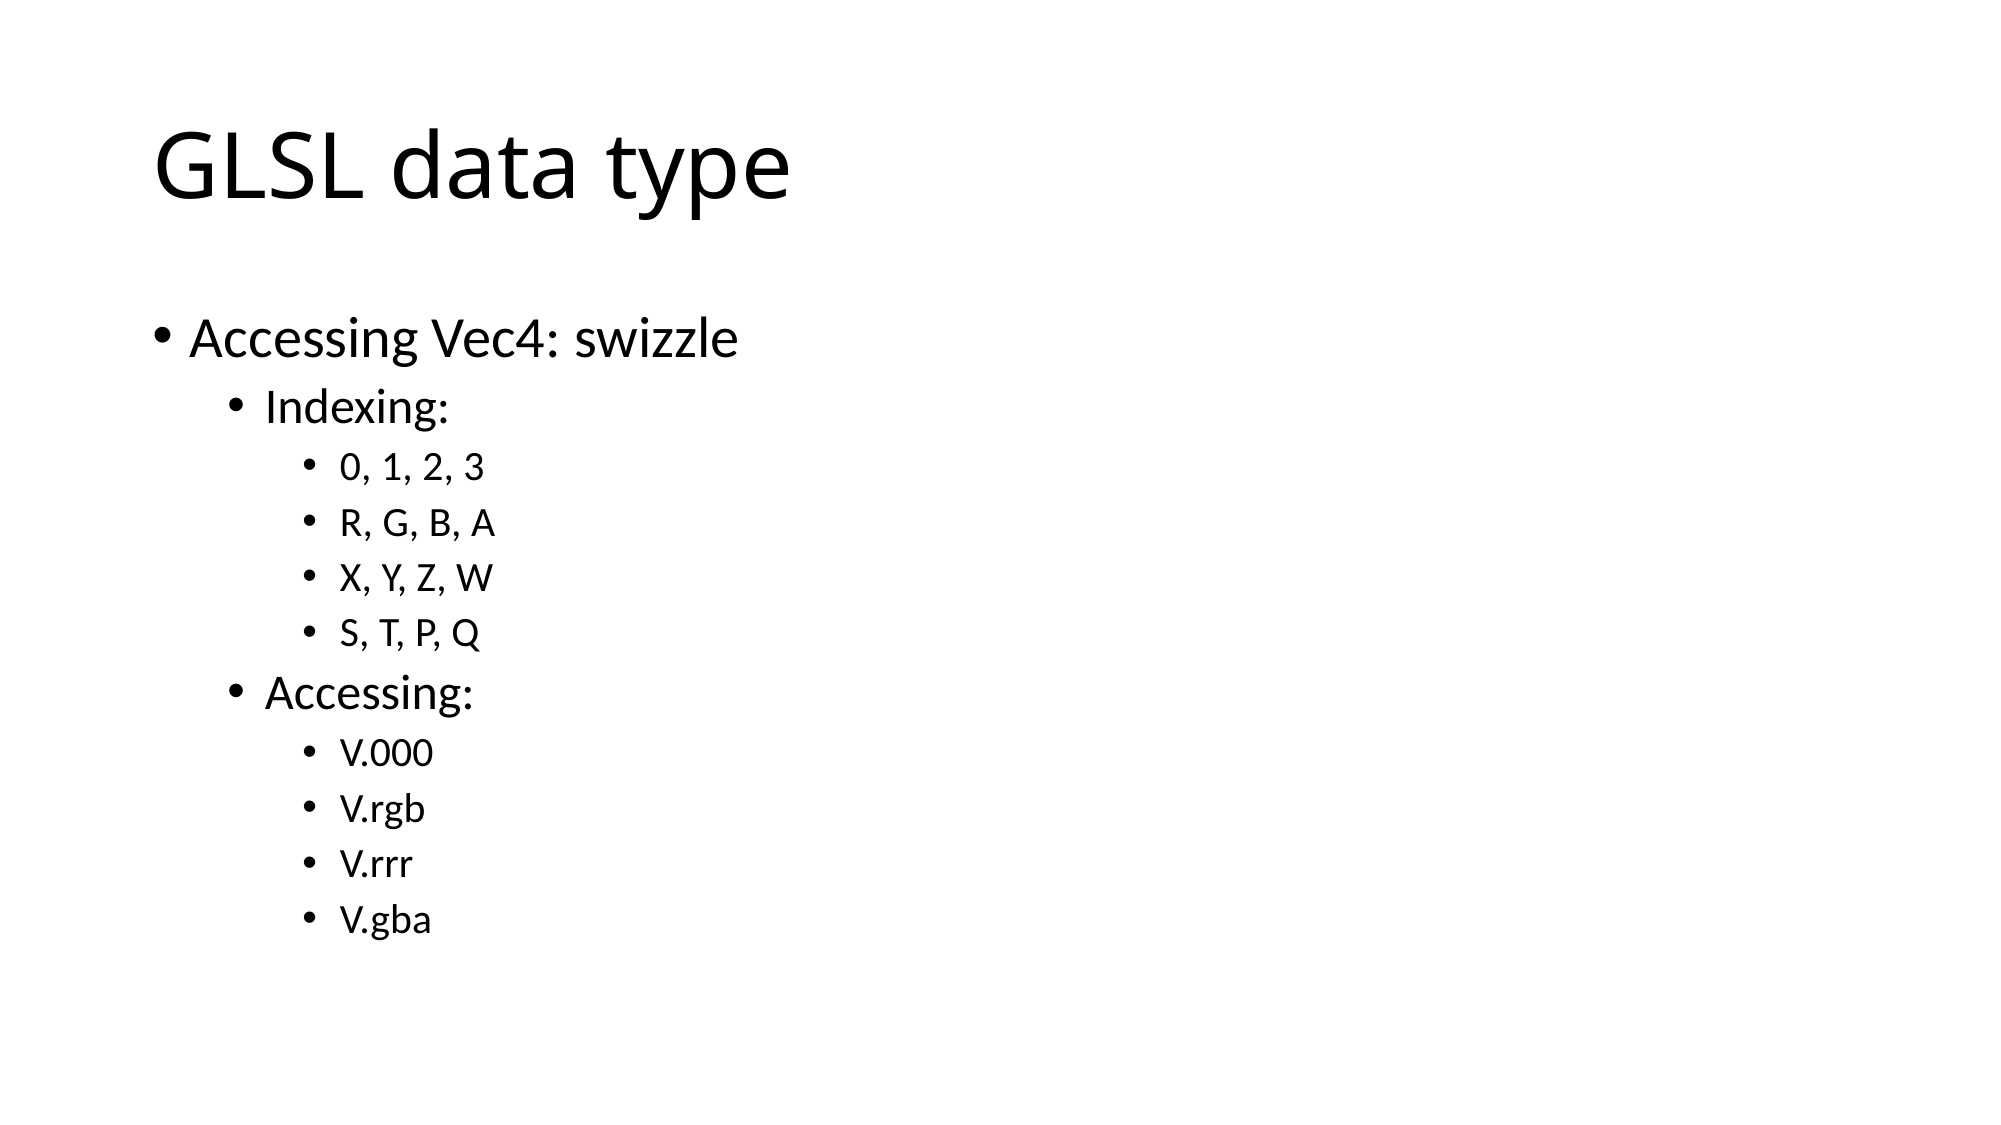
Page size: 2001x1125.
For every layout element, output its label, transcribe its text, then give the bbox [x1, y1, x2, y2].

list Accessing Vec4: swizzle Indexing: 0, 1, 2, 3 R, G, B, A X, Y, Z, W S, T, P, Q Accessing: V.000 V.rgb V.rrr V.gba [137, 299, 1863, 1014]
title GLSL data type [137, 59, 1863, 278]
